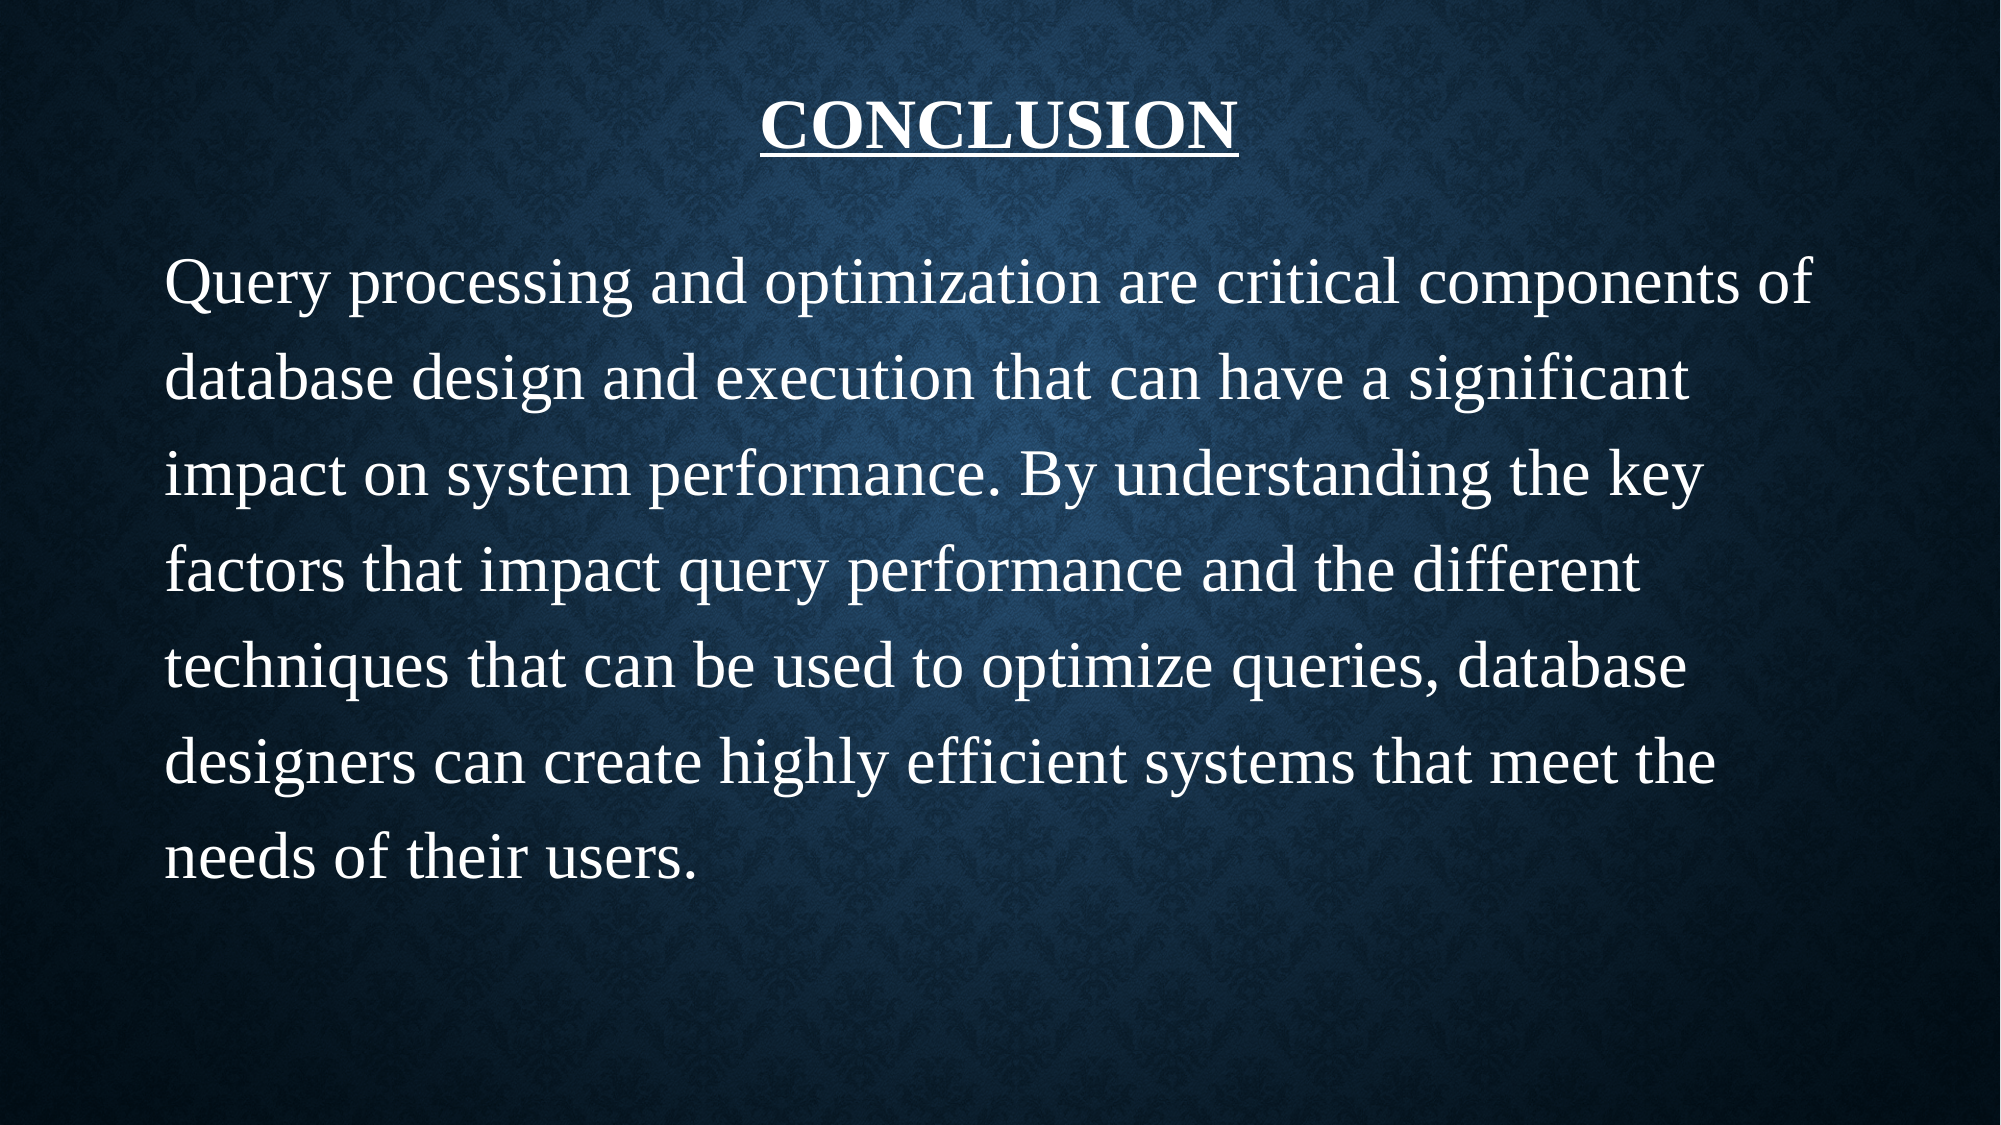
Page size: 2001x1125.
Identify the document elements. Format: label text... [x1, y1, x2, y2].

list Query processing and optimization are critical components of database design and execution that can have a significant impact on system performance. By understanding the key factors that impact query performance and the different techniques that can be used to optimize queries, database designers can create highly efficient systems that meet the needs of their users. [149, 213, 1849, 820]
title CONCLUSION [149, 17, 1849, 213]
